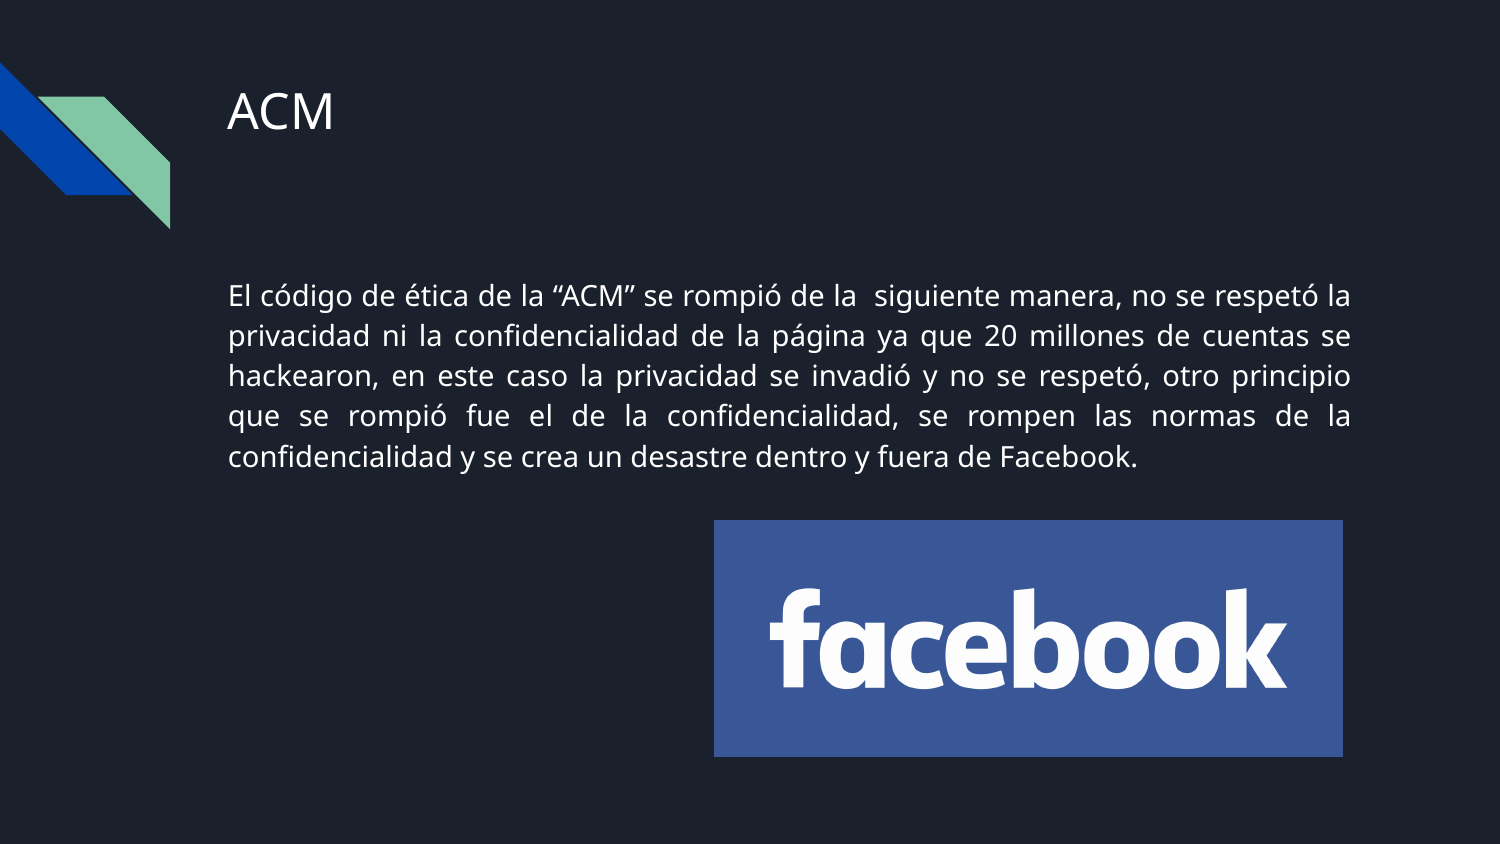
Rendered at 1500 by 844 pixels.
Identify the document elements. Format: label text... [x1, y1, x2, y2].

picture [714, 520, 1343, 757]
title ACM [212, 64, 1368, 215]
list El código de ética de la “ACM” se rompió de la siguiente manera, no se respetó la privacidad ni la confidencialidad de la página ya que 20 millones de cuentas se hackearon, en este caso la privacidad se invadió y no se respetó, otro principio que se rompió fue el de la confidencialidad, se rompen las normas de la confidencialidad y se crea un desastre dentro y fuera de Facebook. [212, 257, 1368, 735]
